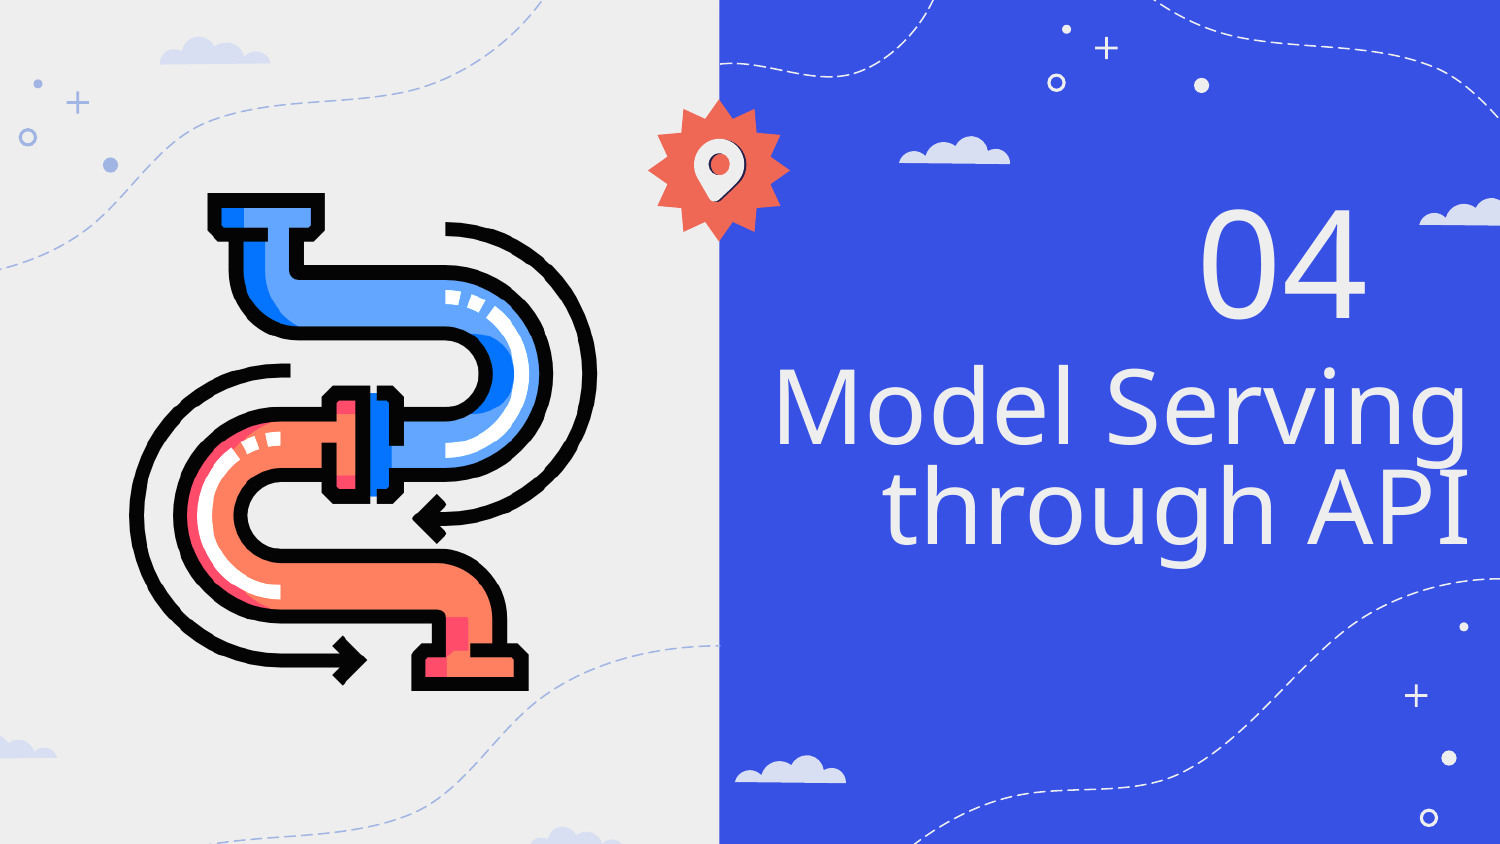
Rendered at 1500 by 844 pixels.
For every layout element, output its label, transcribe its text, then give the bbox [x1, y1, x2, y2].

picture [113, 193, 611, 691]
title 04 [1158, 189, 1383, 328]
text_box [692, 138, 746, 203]
title Model Serving through API [729, 356, 1488, 573]
text_box [647, 99, 791, 242]
